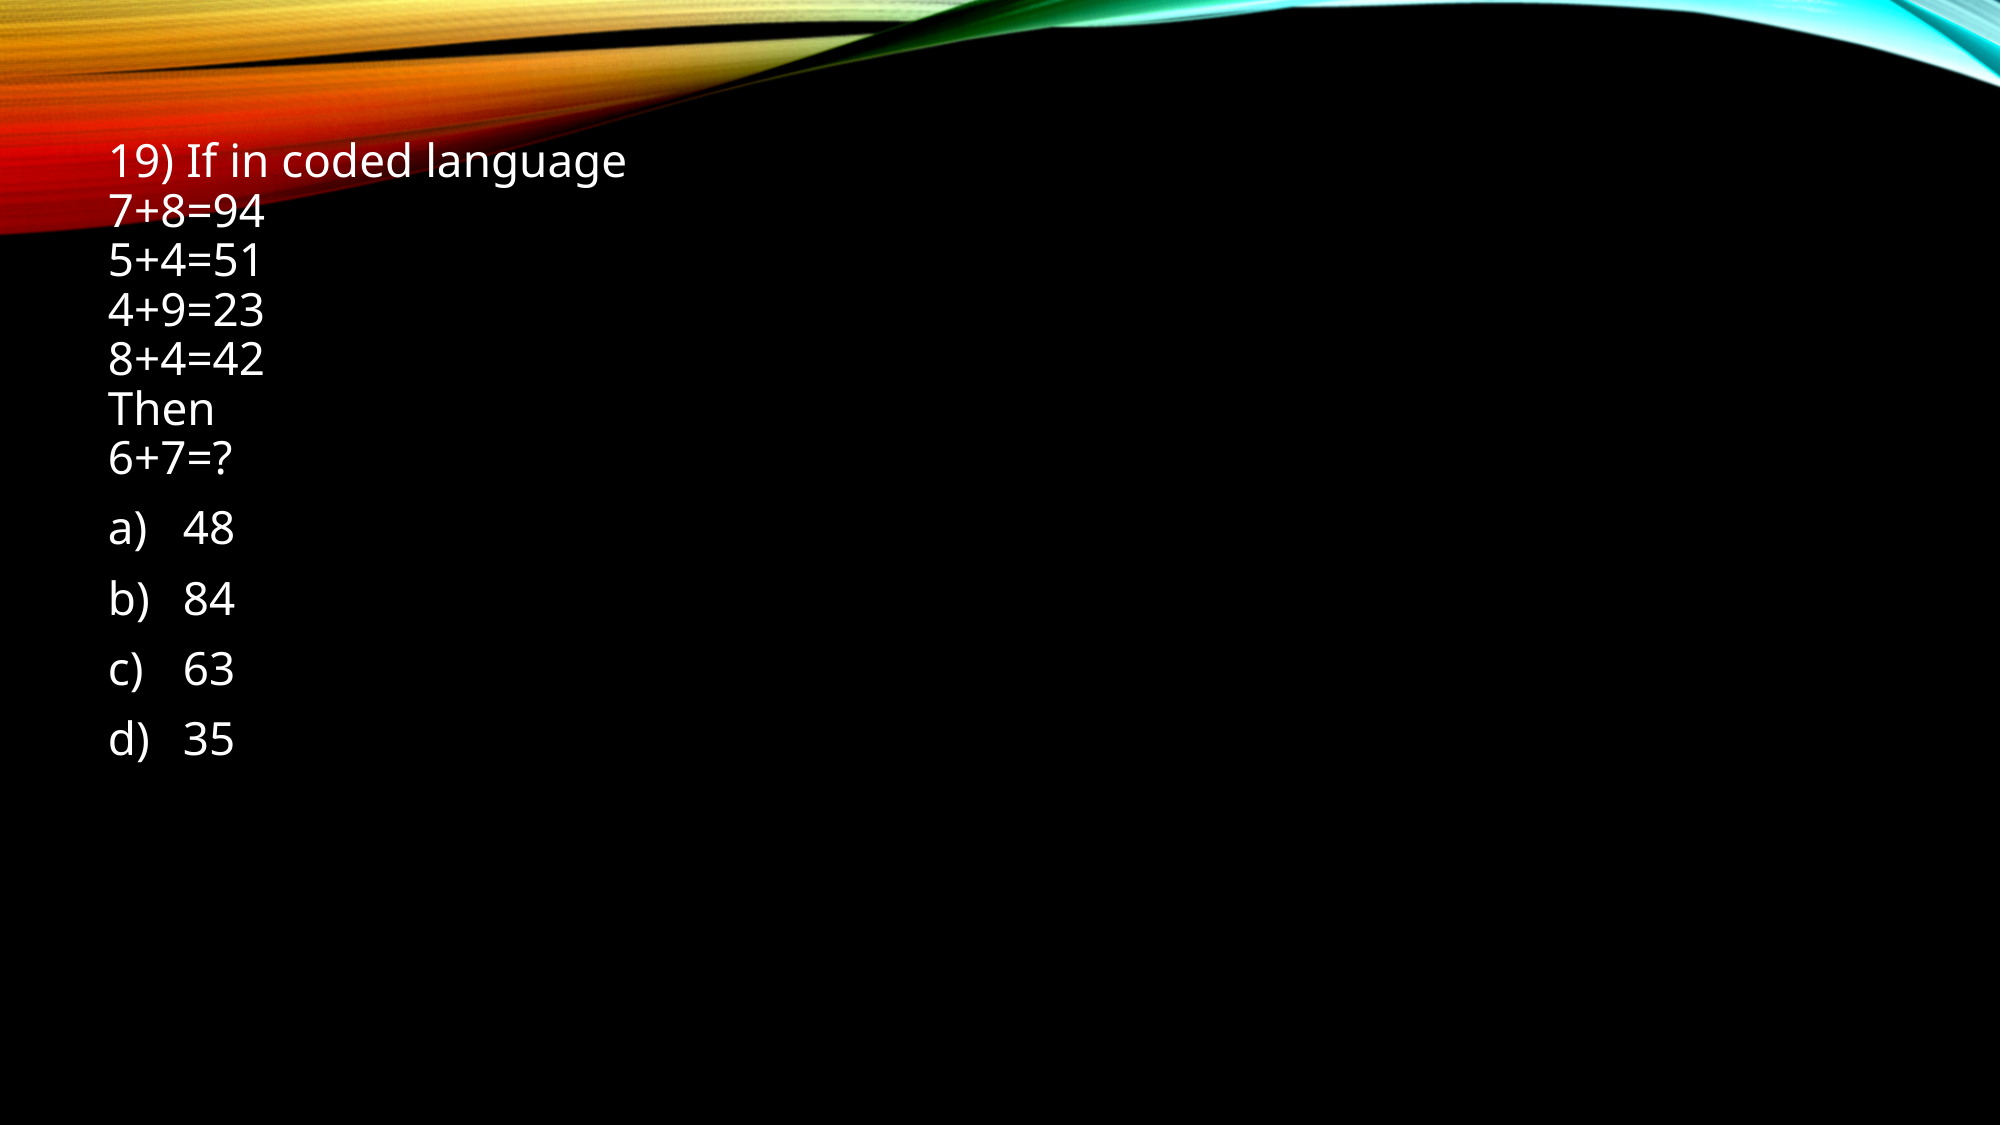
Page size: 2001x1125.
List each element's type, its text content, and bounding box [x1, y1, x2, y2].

picture [0, 0, 2000, 237]
list 19) If in coded language 7+8=94 5+4=51 4+9=23 8+4=42 Then 6+7=? 48 84 63 35 [92, 130, 1888, 1021]
